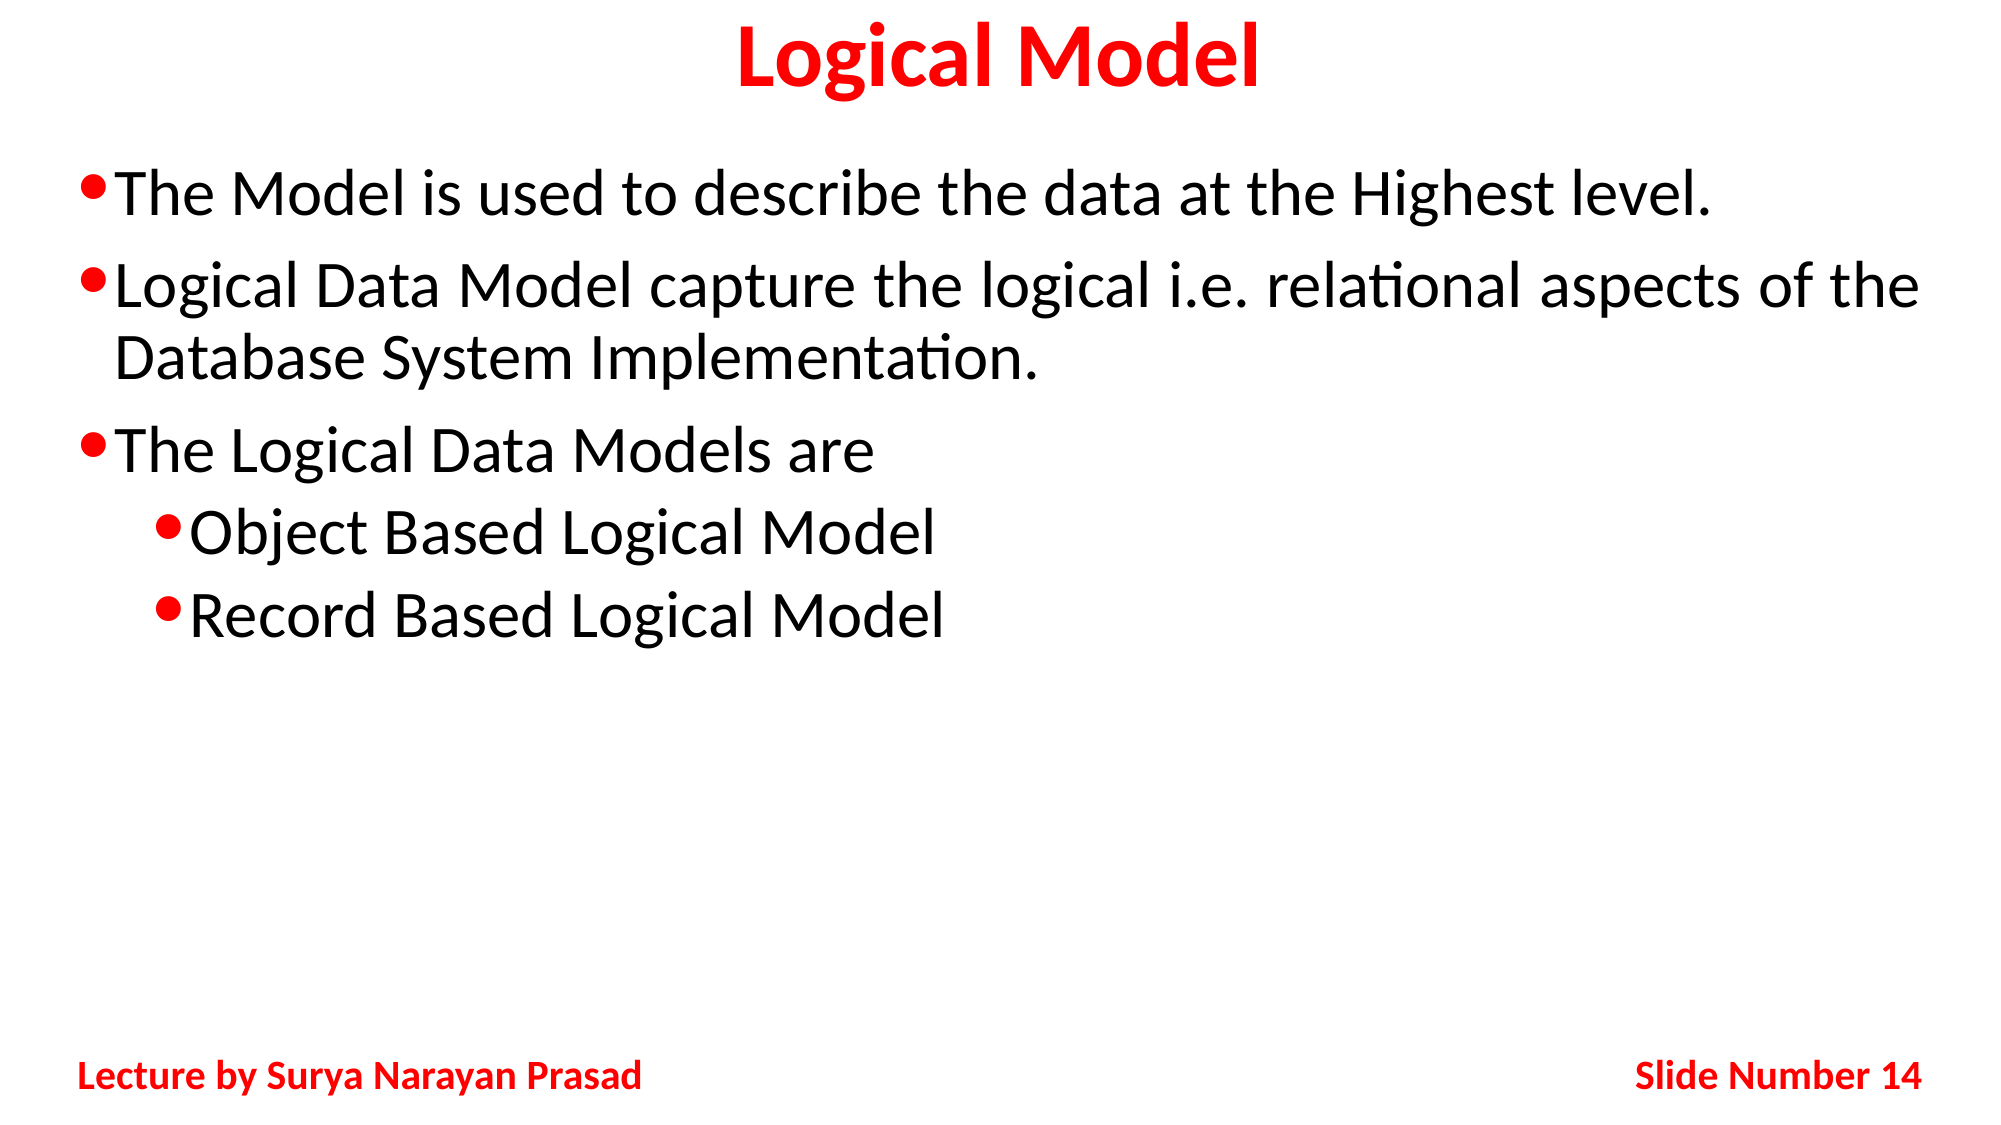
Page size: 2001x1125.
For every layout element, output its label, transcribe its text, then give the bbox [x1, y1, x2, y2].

slide_number Slide Number 14 [1524, 1042, 1938, 1103]
title Logical Model [0, 0, 2000, 125]
list The Model is used to describe the data at the Highest level. Logical Data Model capture the logical i.e. relational aspects of the Database System Implementation. The Logical Data Models are Object Based Logical Model Record Based Logical Model [62, 149, 1938, 1000]
footer Lecture by Surya Narayan Prasad [62, 1042, 688, 1103]
